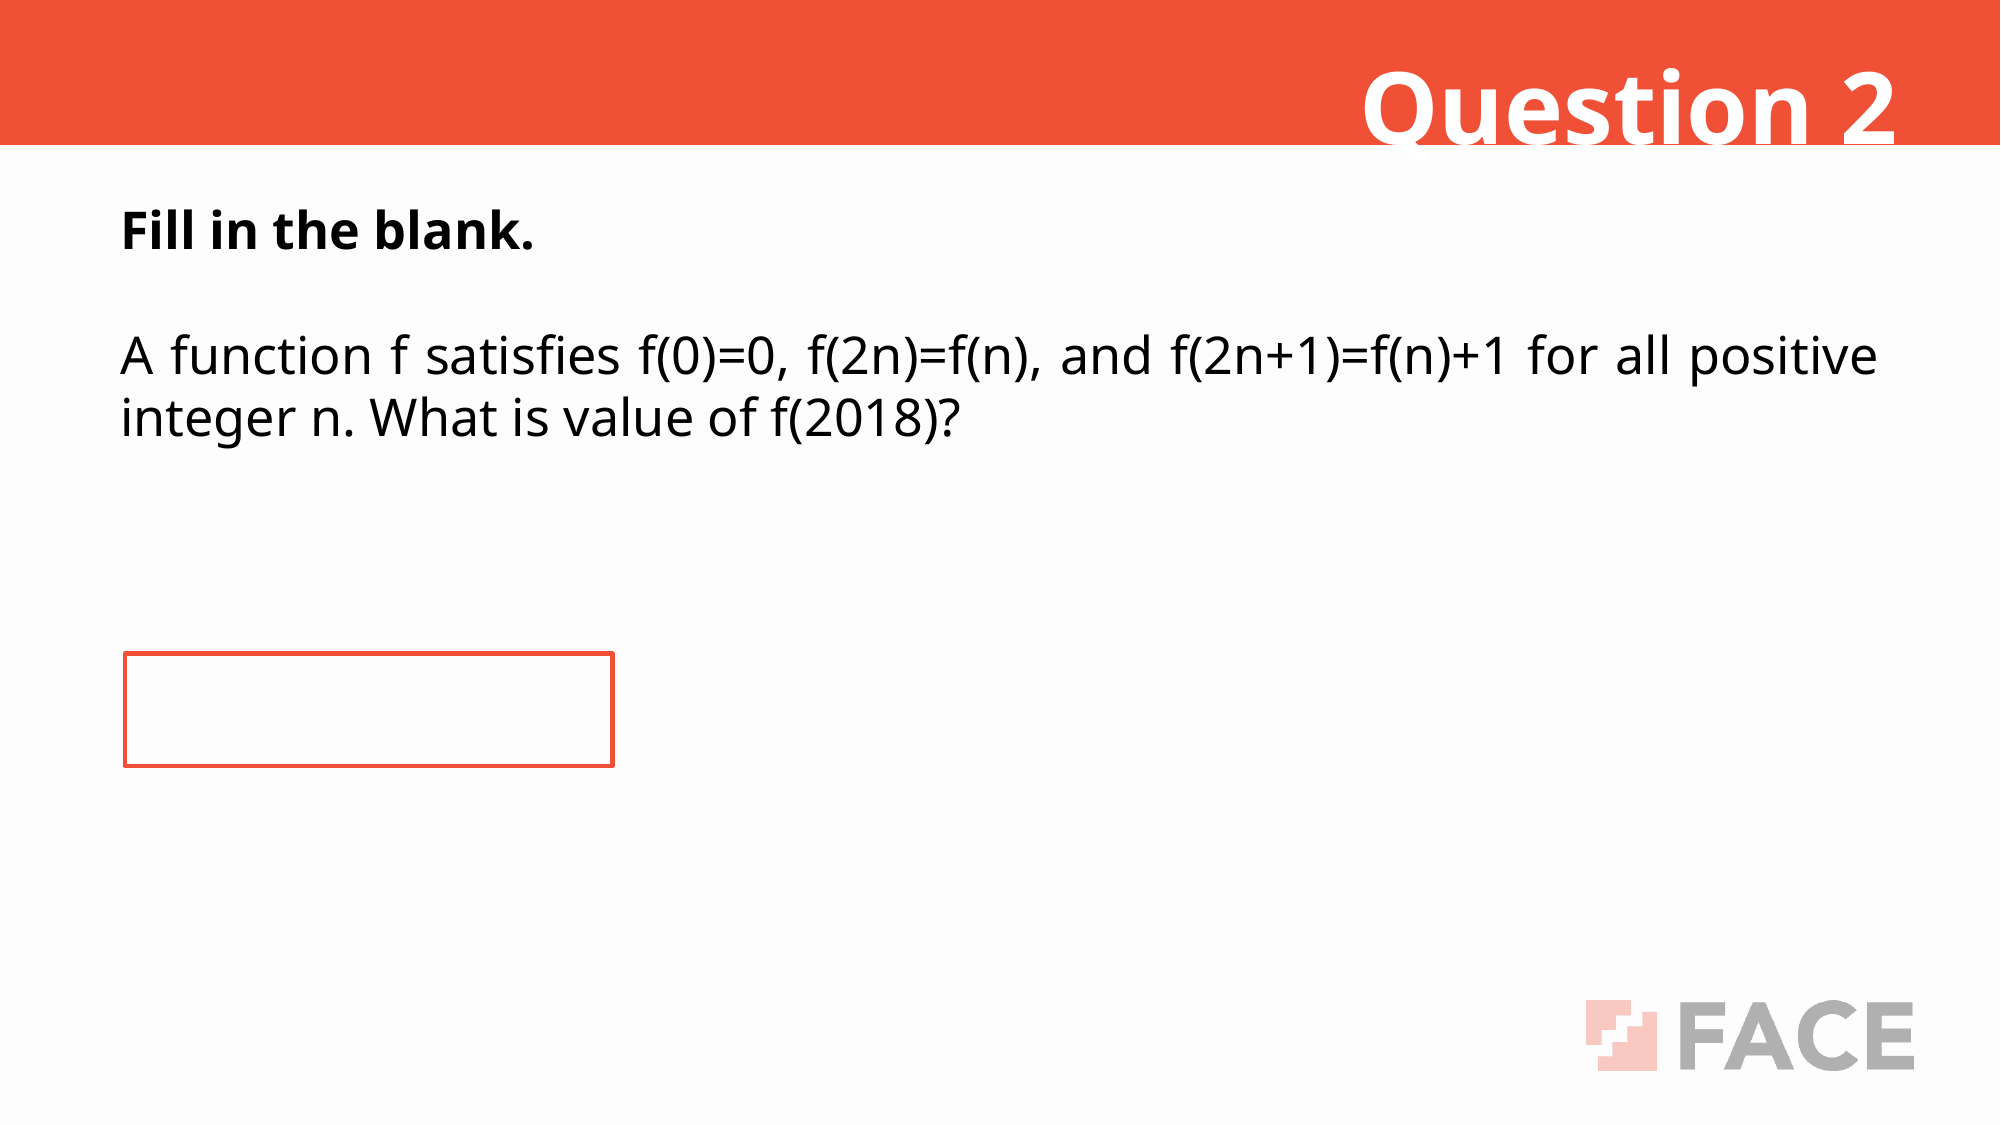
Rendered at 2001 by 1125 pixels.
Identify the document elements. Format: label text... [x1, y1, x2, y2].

text_box [123, 651, 615, 768]
text_box Fill in the blank. A function f satisfies f(0)=0, f(2n)=f(n), and f(2n+1)=f(n)+1 for all positive integer n. What is value of f(2018)? [105, 189, 1895, 455]
picture [1586, 1000, 1914, 1072]
text_box [0, 0, 2000, 147]
text_box Question 2 [638, 37, 1914, 173]
